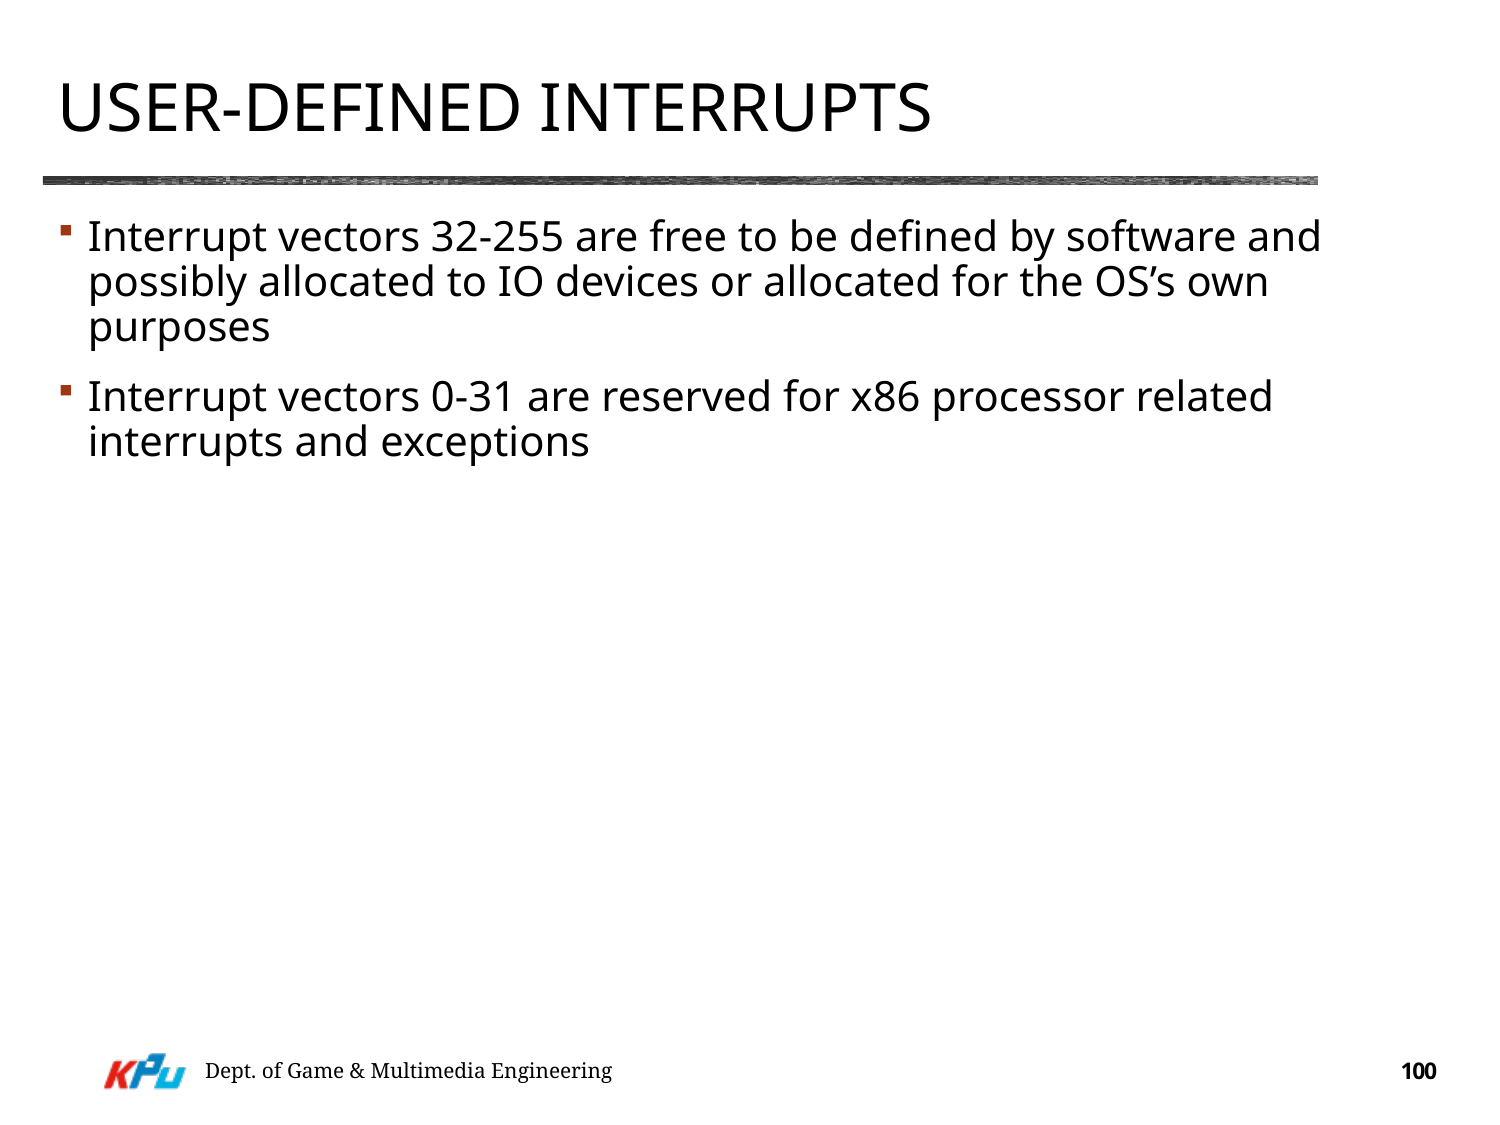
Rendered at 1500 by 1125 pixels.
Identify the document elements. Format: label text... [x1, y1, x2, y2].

picture [92, 1030, 191, 1120]
slide_number 100 [1379, 1042, 1459, 1103]
footer Dept. of Game & Multimedia Engineering [190, 1042, 879, 1103]
title User-Defined Interrupts [42, 39, 1458, 182]
list Interrupt vectors 32-255 are free to be defined by software and possibly allocated to IO devices or allocated for the OS’s own purposes Interrupt vectors 0-31 are reserved for x86 processor related interrupts and exceptions [42, 207, 1458, 1013]
